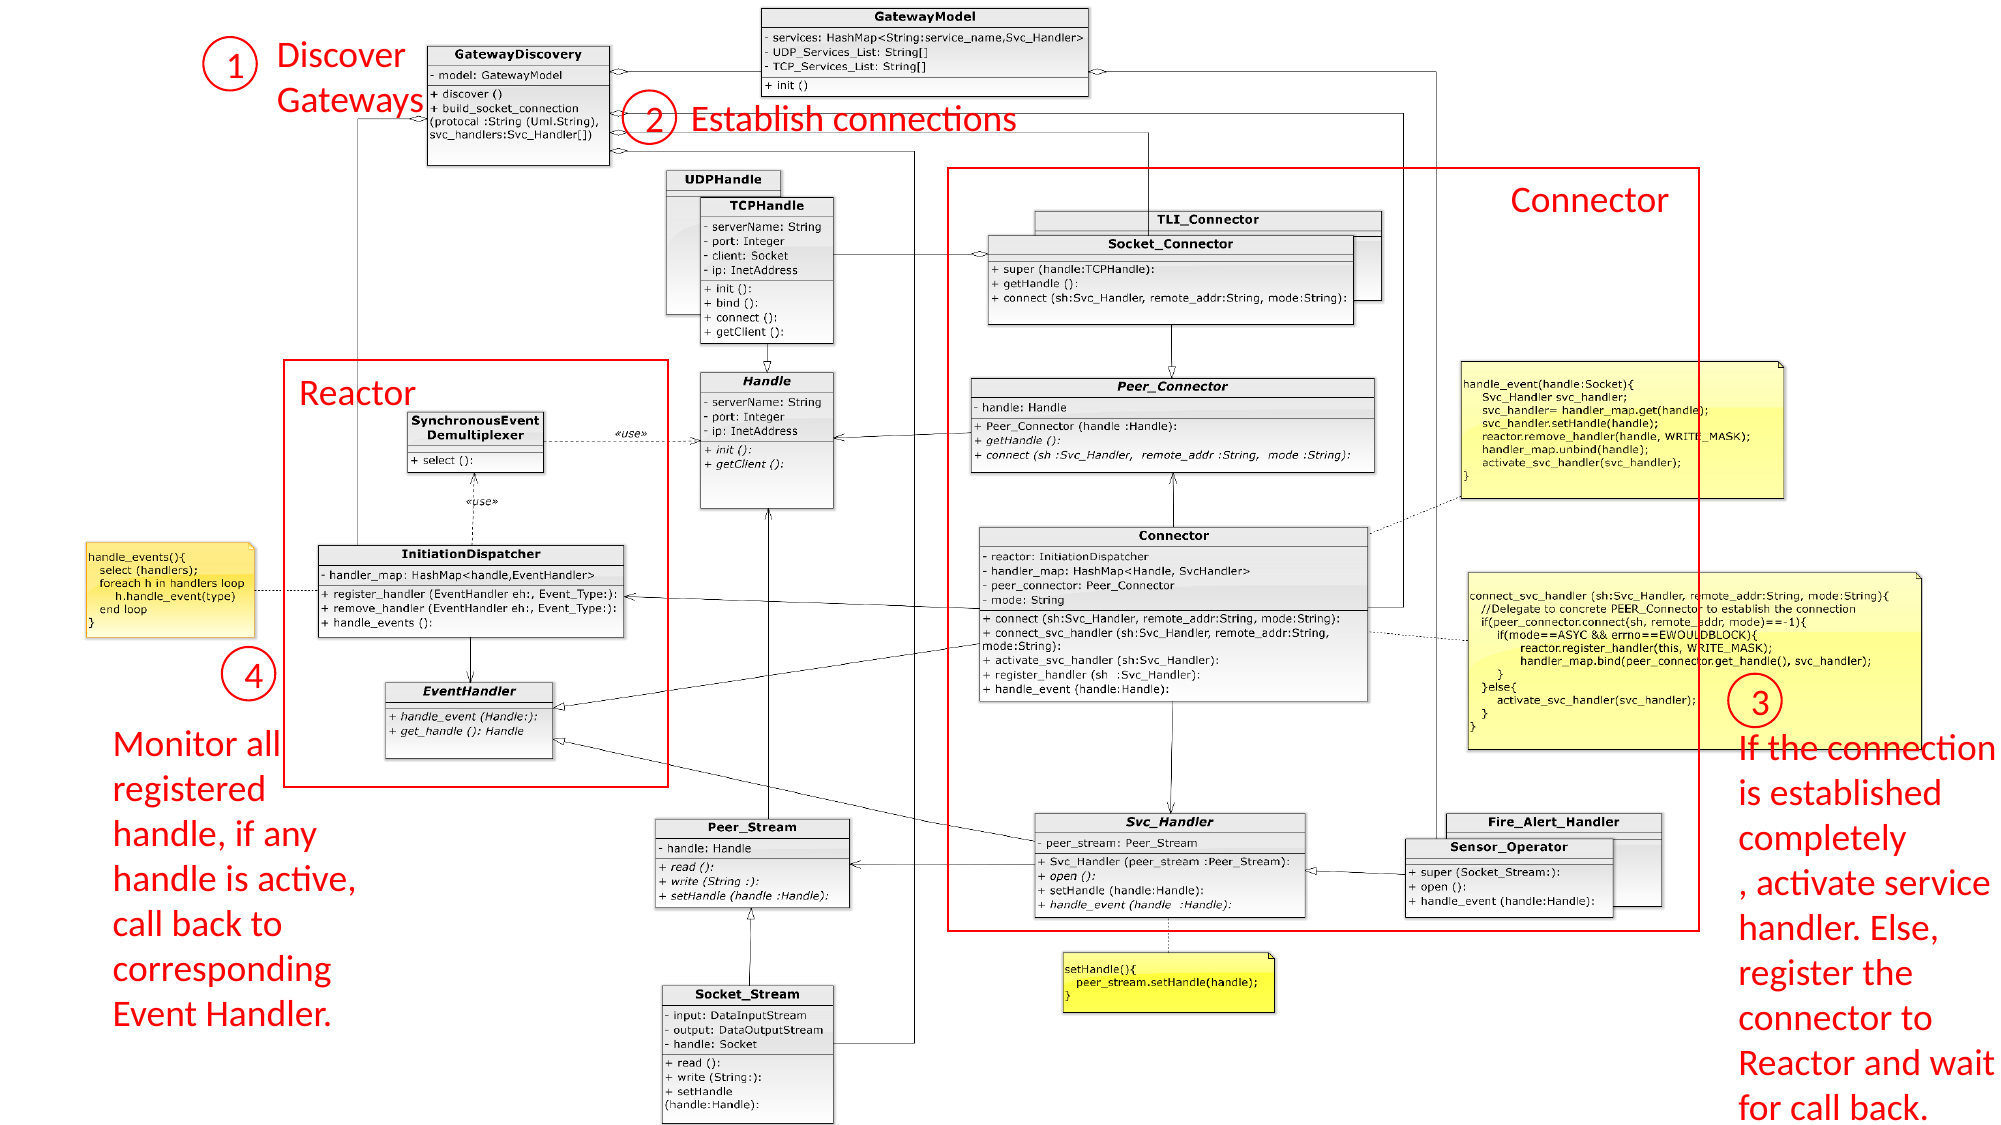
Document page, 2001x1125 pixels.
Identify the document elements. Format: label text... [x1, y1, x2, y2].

picture [77, 0, 1923, 1125]
text_box If the connection is established completely , activate service handler. Else, register the connector to Reactor and wait for call back. [1923, 715, 2000, 1125]
